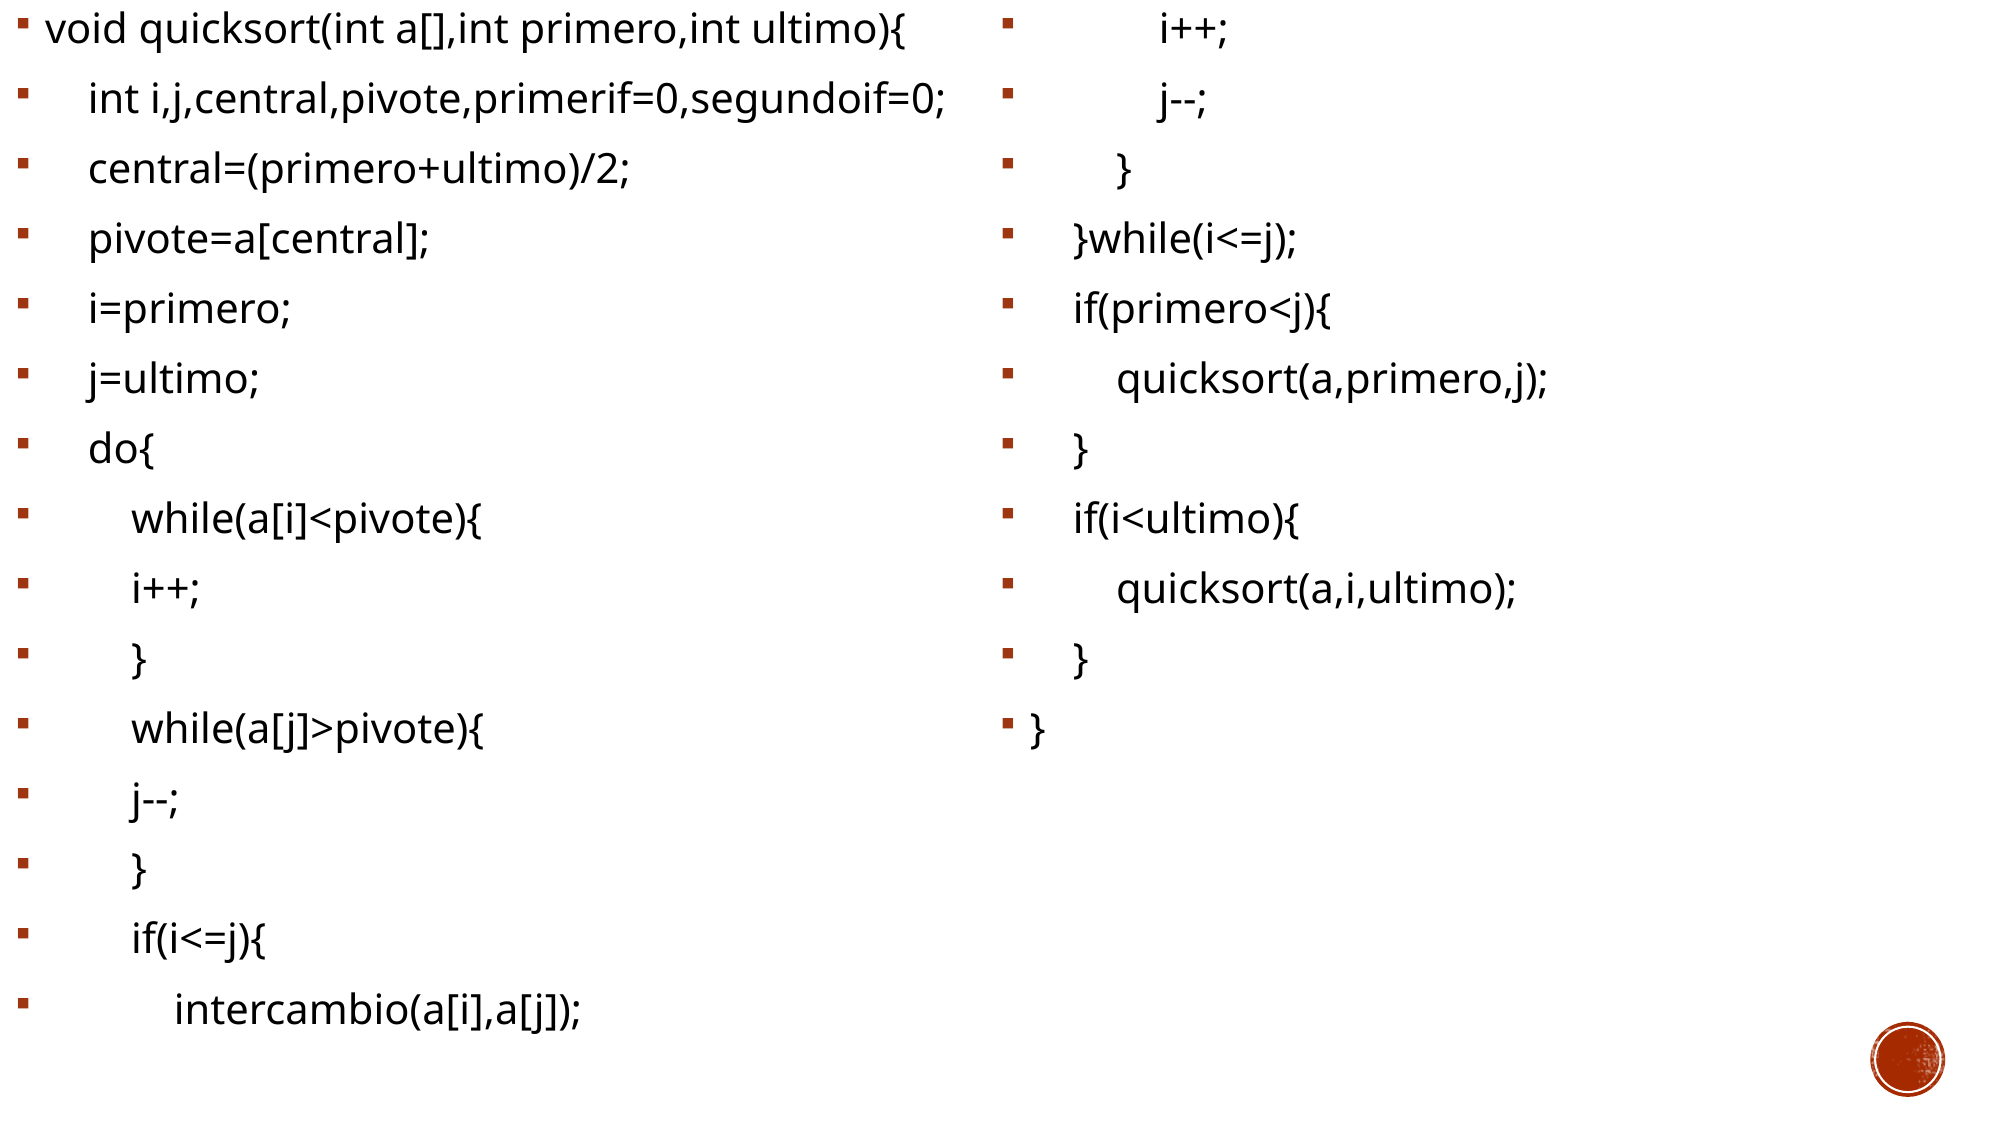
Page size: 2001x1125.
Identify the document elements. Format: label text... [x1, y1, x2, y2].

list void quicksort(int a[],int primero,int ultimo){ int i,j,central,pivote,primerif=0,segundoif=0; central=(primero+ultimo)/2; pivote=a[central]; i=primero; j=ultimo; do{ while(a[i]<pivote){ i++; } while(a[j]>pivote){ j--; } if(i<=j){ intercambio(a[i],a[j]); i++; j--; } }while(i<=j); if(primero<j){ quicksort(a,primero,j); } if(i<ultimo){ quicksort(a,i,ultimo); } } [0, 0, 2000, 1103]
